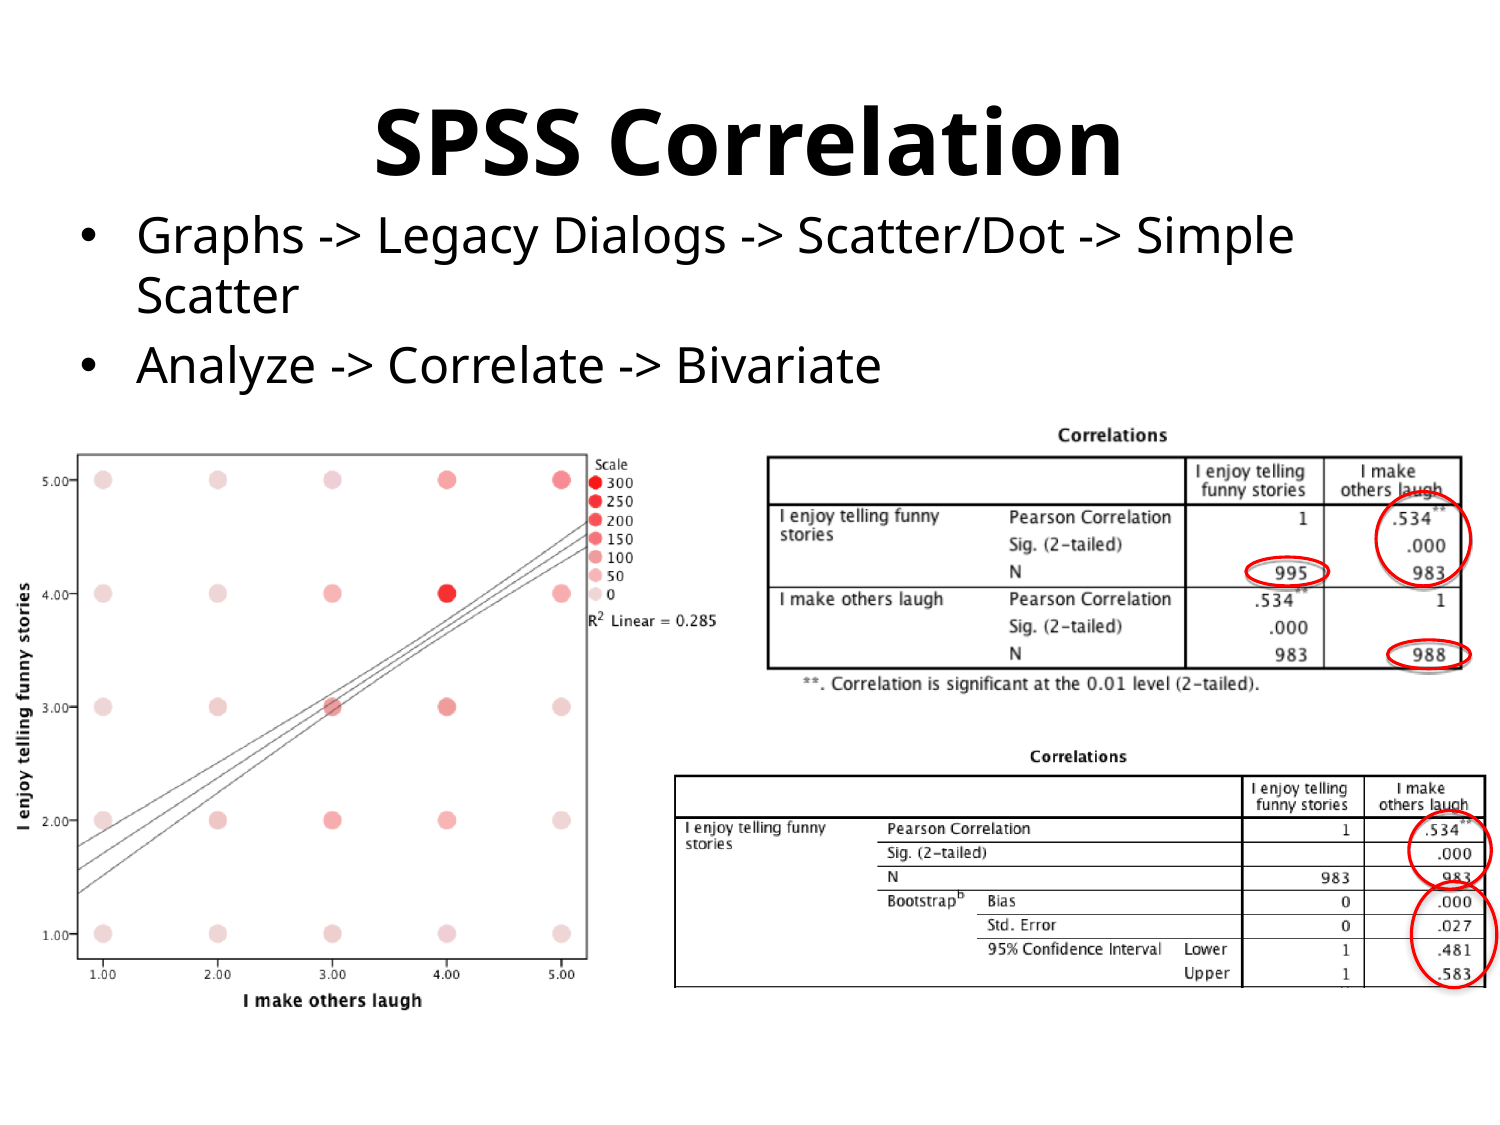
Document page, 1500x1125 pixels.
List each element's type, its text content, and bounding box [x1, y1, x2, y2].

picture [0, 444, 1492, 1012]
picture [761, 420, 1471, 701]
title SPSS Correlation [74, 44, 1426, 233]
list Graphs -> Legacy Dialogs -> Scatter/Dot -> Simple Scatter Analyze -> Correlate -> Bivariate [64, 196, 1416, 374]
